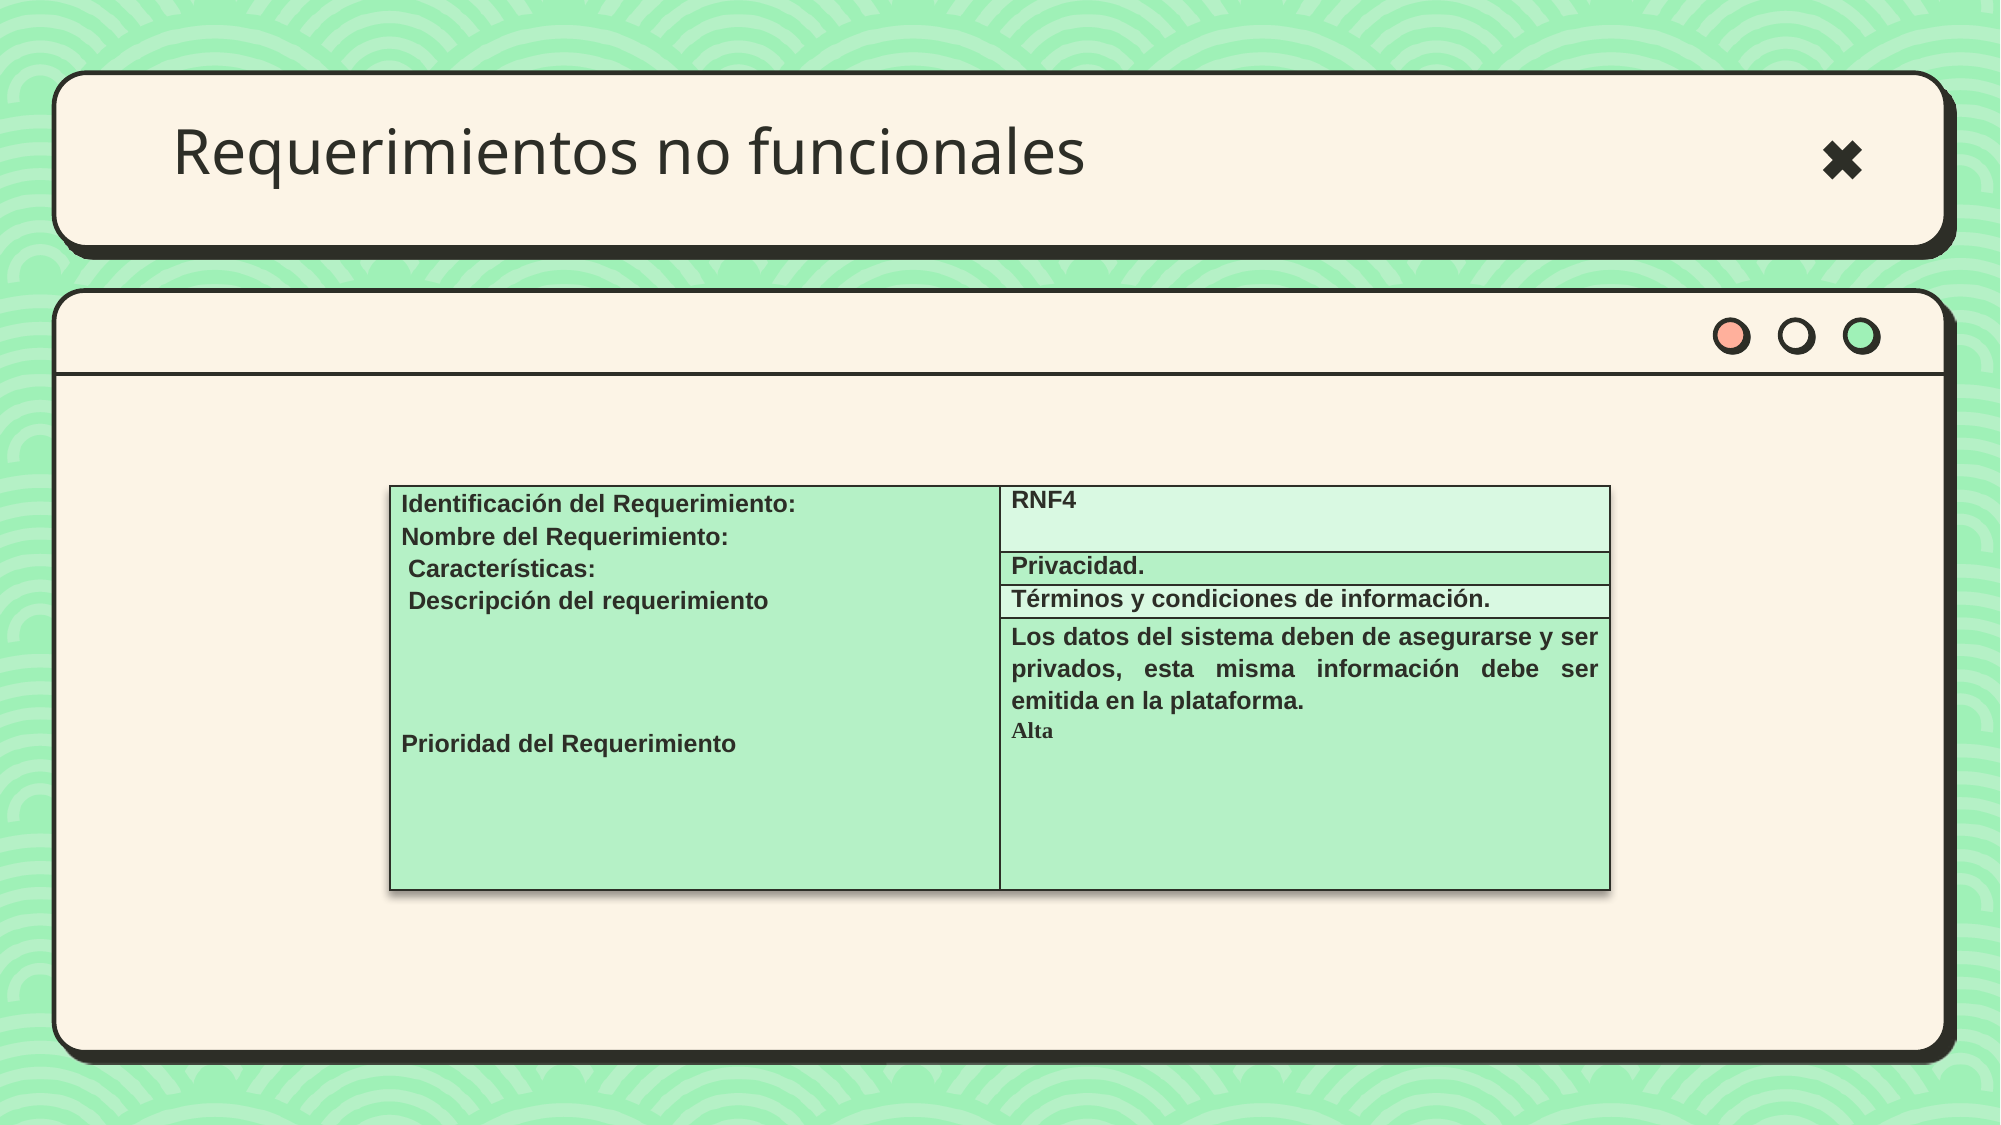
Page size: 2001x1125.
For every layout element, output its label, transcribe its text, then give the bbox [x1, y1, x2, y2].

table_cell Términos y condiciones de información. [1001, 586, 1609, 617]
table_cell Privacidad. [1001, 553, 1609, 584]
picture [0, 0, 2001, 1125]
table_cell Los datos del sistema deben de asegurarse y ser privados, esta misma información debe ser emitida en la plataforma. Alta [1001, 619, 1609, 889]
table_header Identificación del Requerimiento: Nombre del Requerimiento: Características: Descripción del requerimiento Prioridad del Requerimiento [391, 487, 999, 889]
table_header RNF4 [1001, 487, 1609, 551]
title Requerimientos no funcionales [157, 97, 1843, 223]
